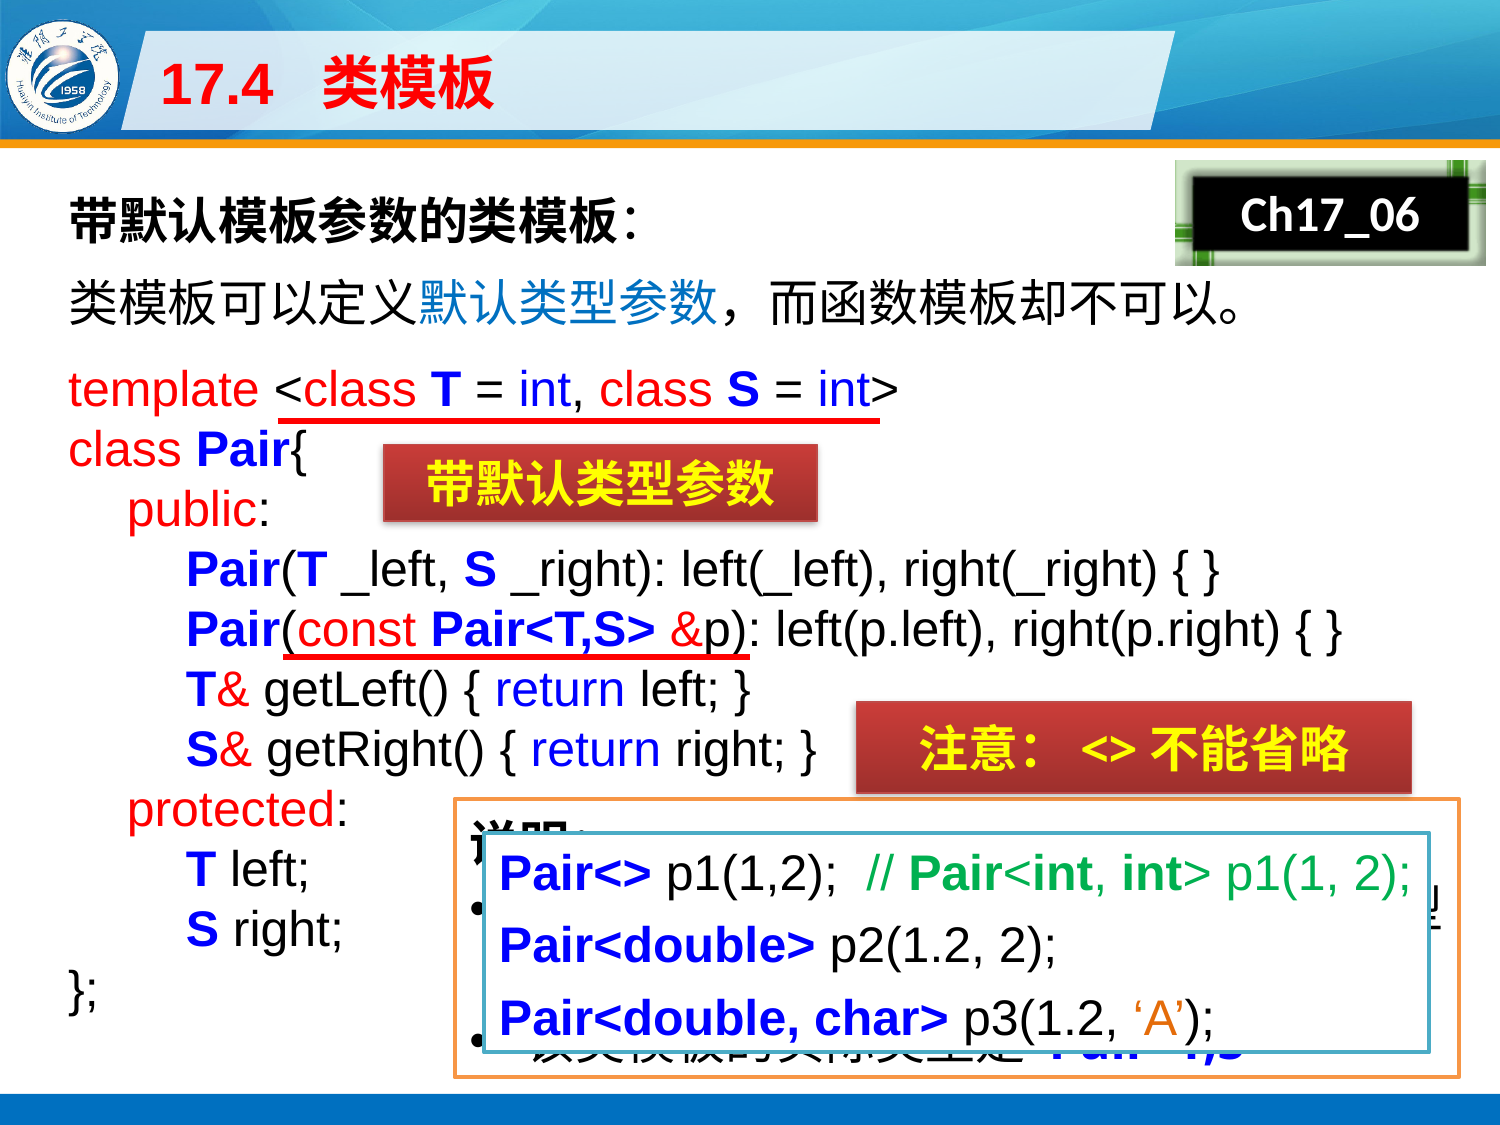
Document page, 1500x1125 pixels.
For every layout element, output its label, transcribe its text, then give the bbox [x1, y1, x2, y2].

text_box 说明： 在<类型形式参数表>中要为每一个类型参数指定class或typename进行修饰。 该类模板的实际类型是 Pair<T,S> [453, 797, 1461, 1079]
picture [0, 0, 1500, 139]
title 17.4 类模板 [145, 39, 1176, 123]
text_box Pair<> p1(1,2); // Pair<int, int> p1(1, 2); Pair<double> p2(1.2, 2); Pair<double, char> p3(1.2, ‘A’); [482, 831, 1431, 1054]
text_box 注意：<>不能省略 [856, 701, 1412, 794]
text_box 带默认类型参数 [383, 444, 818, 522]
list 带默认模板参数的类模板： 类模板可以定义默认类型参数，而函数模板却不可以。 template <class T = int, class S = int> class Pair{ public: Pair(T _left, S _right): left(_left), right(_right) { } Pair(const Pair<T,S> &p): left(p.left), right(p.right) { } T& getLeft() { return left; } S& getRight() { return right; } protected: T left; S right; }; [53, 170, 1447, 1069]
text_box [1174, 160, 1486, 266]
